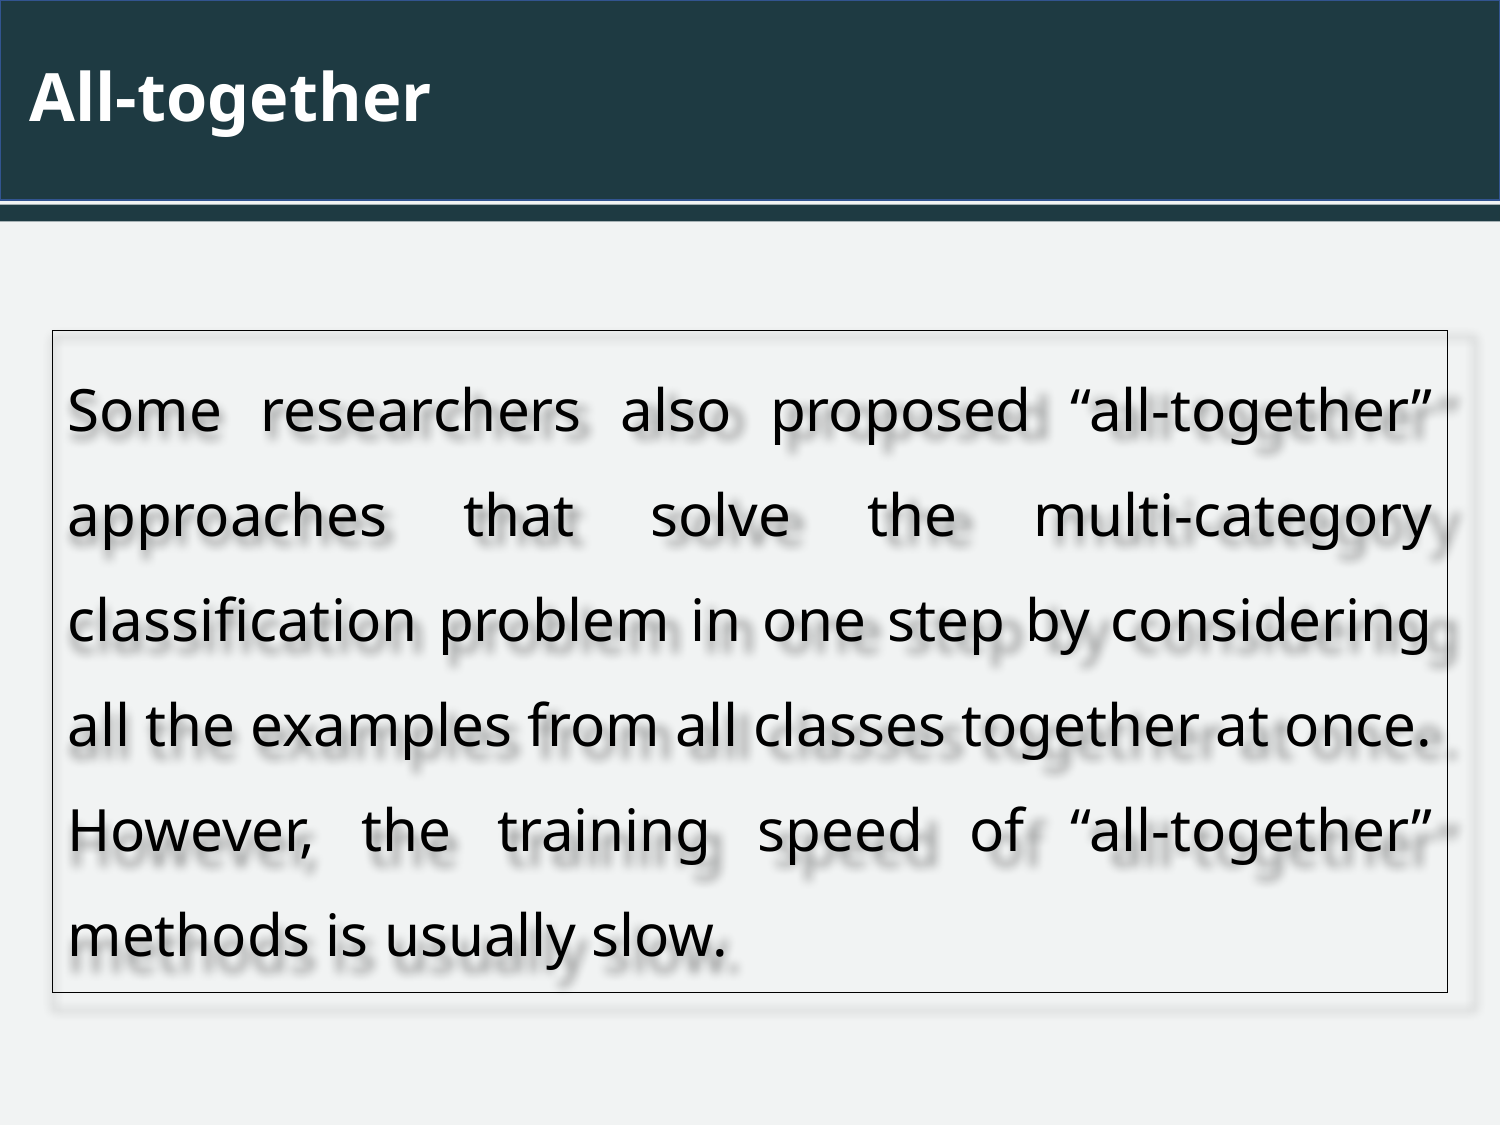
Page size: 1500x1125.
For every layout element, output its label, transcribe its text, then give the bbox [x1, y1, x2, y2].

list Some researchers also proposed “all-together” approaches that solve the multi-category classification problem in one step by considering all the examples from all classes together at once. However, the training speed of “all-together” methods is usually slow. [52, 330, 1448, 993]
title All-together [14, 0, 1500, 200]
